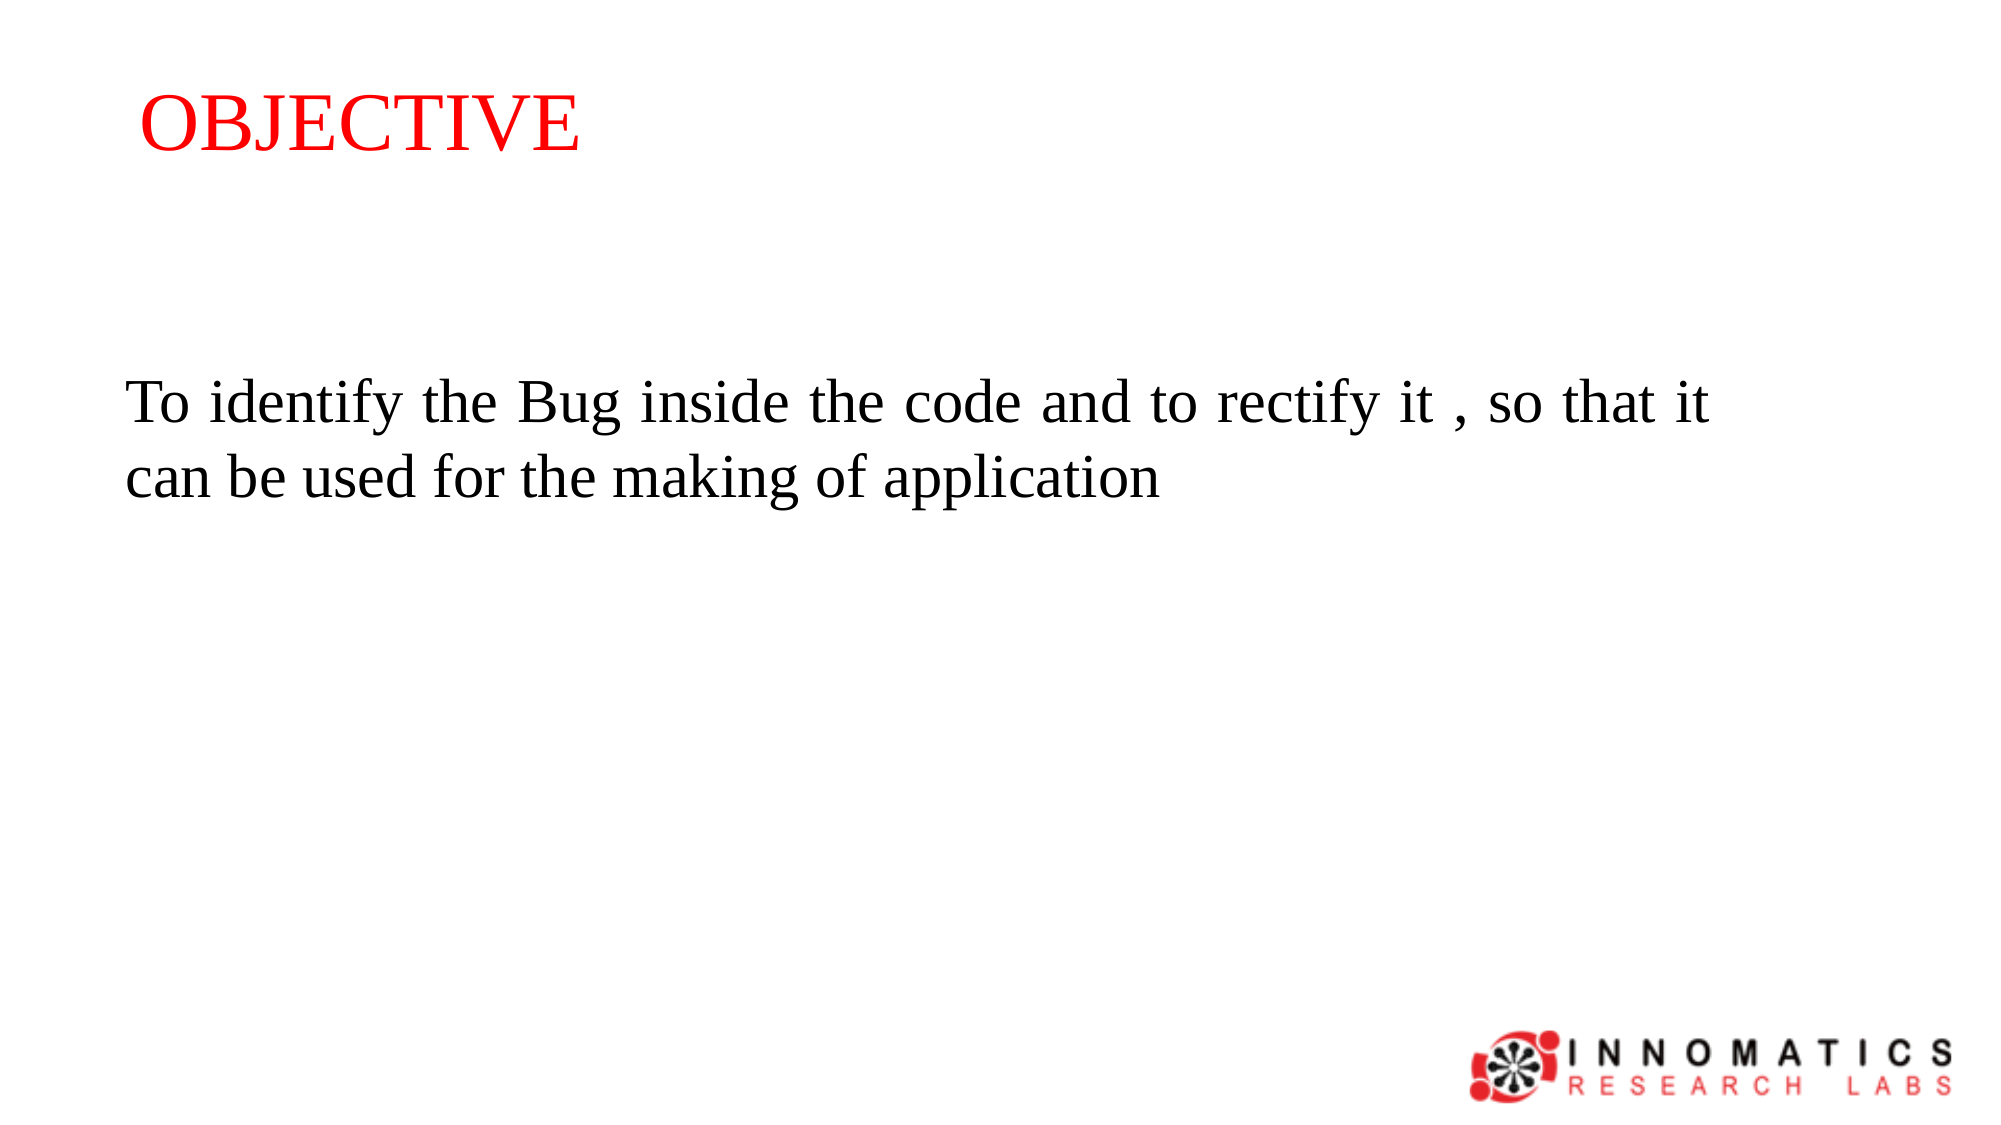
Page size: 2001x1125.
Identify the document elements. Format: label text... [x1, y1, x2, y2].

text_box OBJECTIVE [124, 60, 1097, 175]
text_box To identify the Bug inside the code and to rectify it , so that it can be used for the making of application [110, 353, 1727, 518]
picture [1445, 1014, 1975, 1125]
